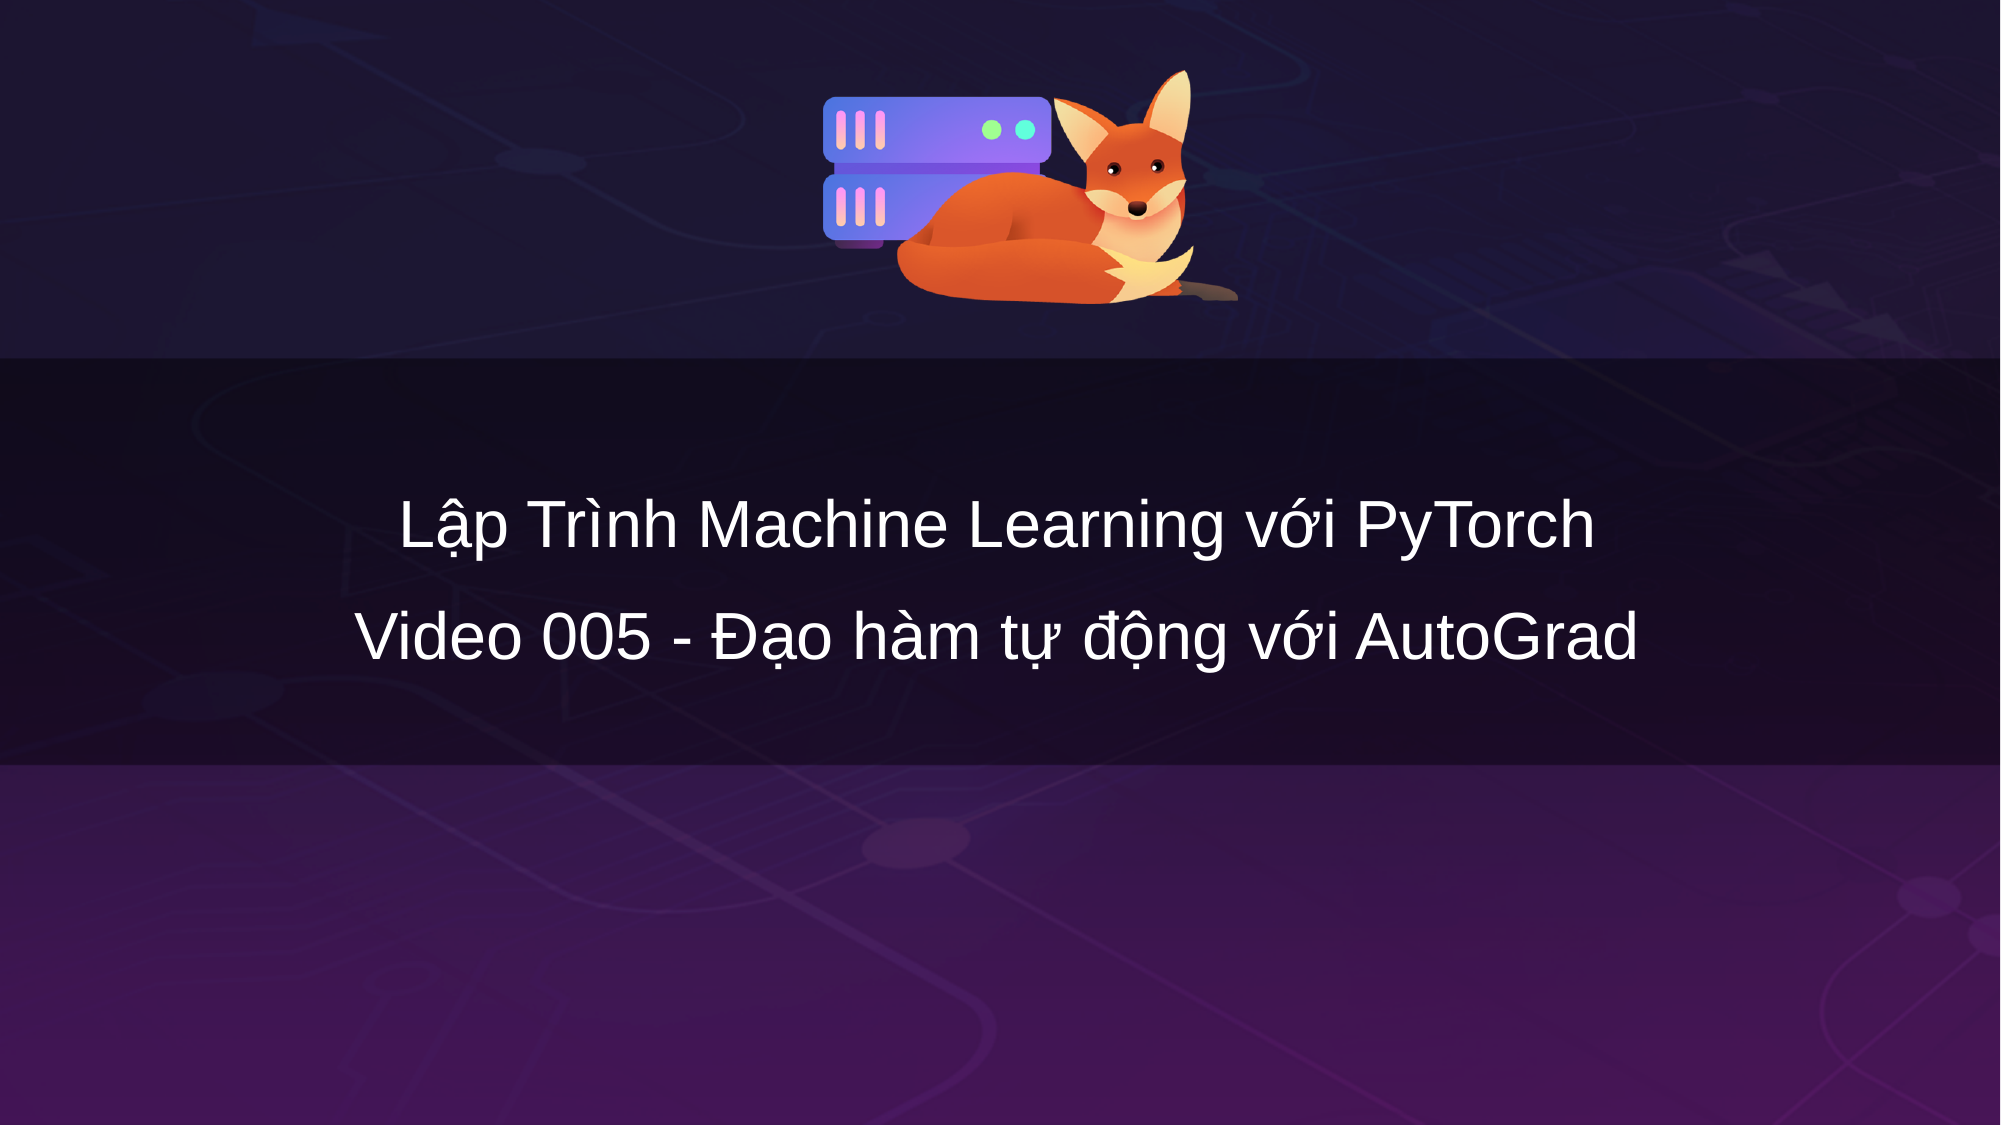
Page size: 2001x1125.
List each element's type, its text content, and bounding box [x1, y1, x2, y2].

picture [0, 0, 2001, 1125]
text_box Lập Trình Machine Learning với PyTorch Video 005 - Đạo hàm tự động với AutoGrad [70, 441, 1925, 709]
